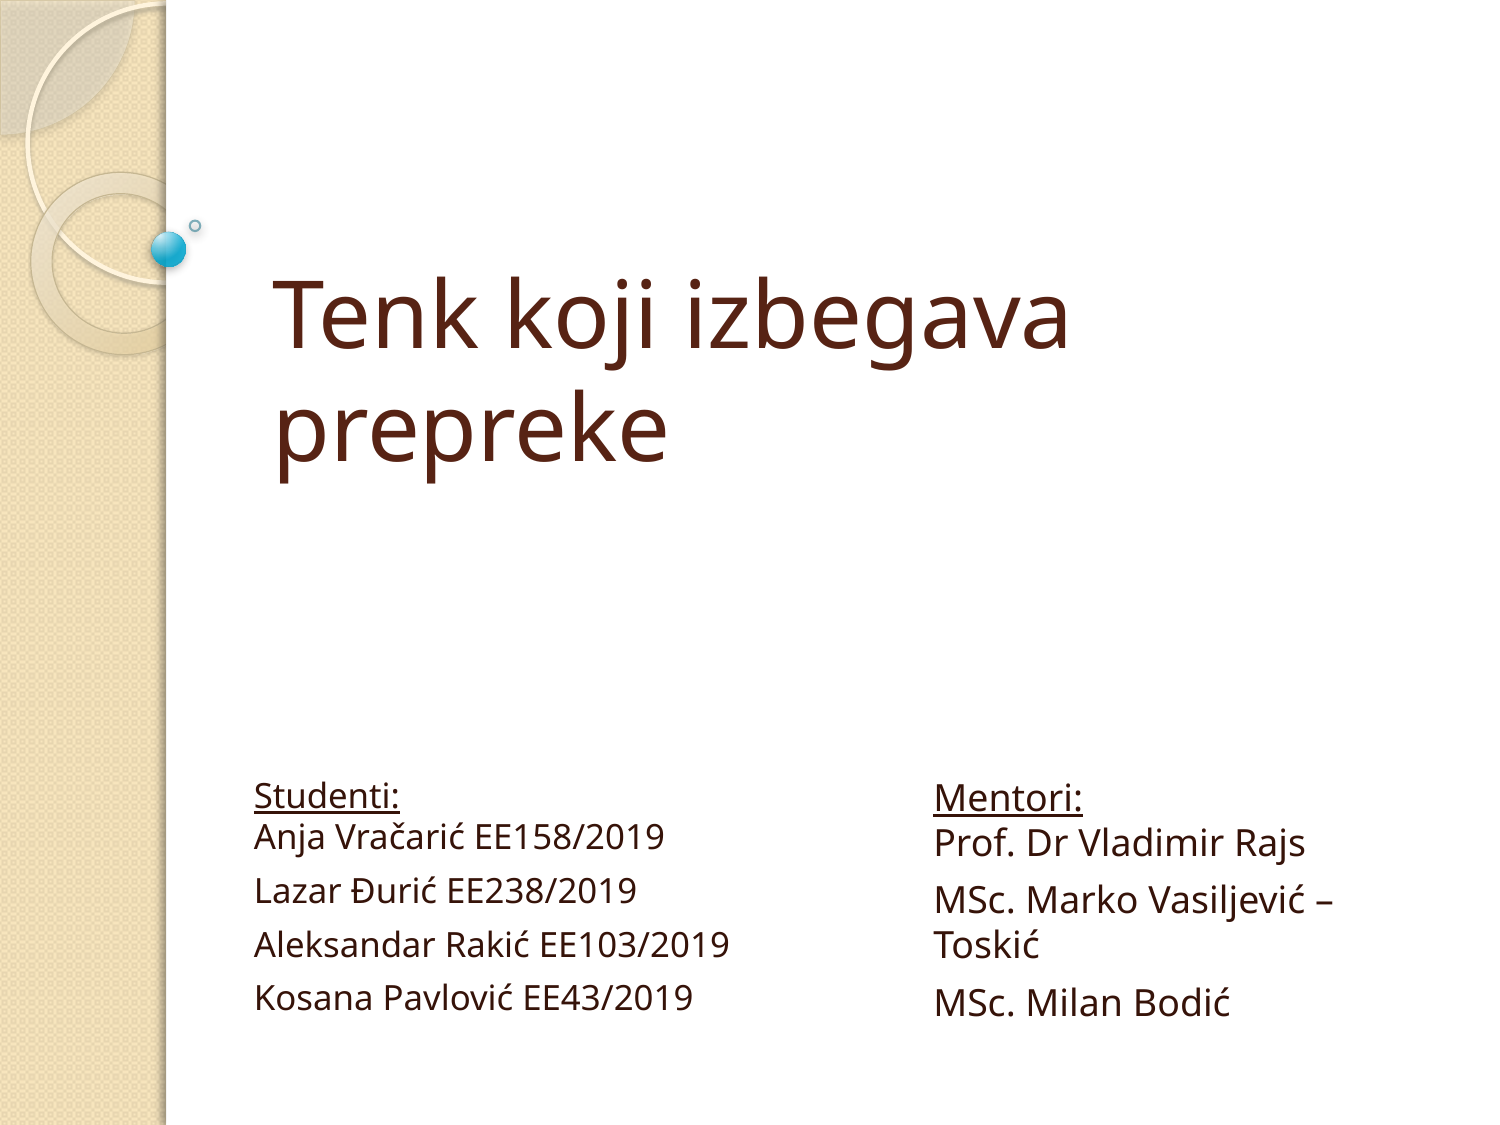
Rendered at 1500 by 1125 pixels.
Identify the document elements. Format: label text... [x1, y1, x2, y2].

text_box Mentori: Prof. Dr Vladimir Rajs MSc. Marko Vasiljević – Toskić MSc. Milan Bodić [914, 773, 1430, 1055]
title Tenk koji izbegava prepreke [257, 246, 1473, 488]
subtitle Studenti: Anja Vračarić EE158/2019 Lazar Đurić EE238/2019 Aleksandar Rakić EE103/2019 Kosana Pavlović EE43/2019 [234, 773, 750, 1055]
